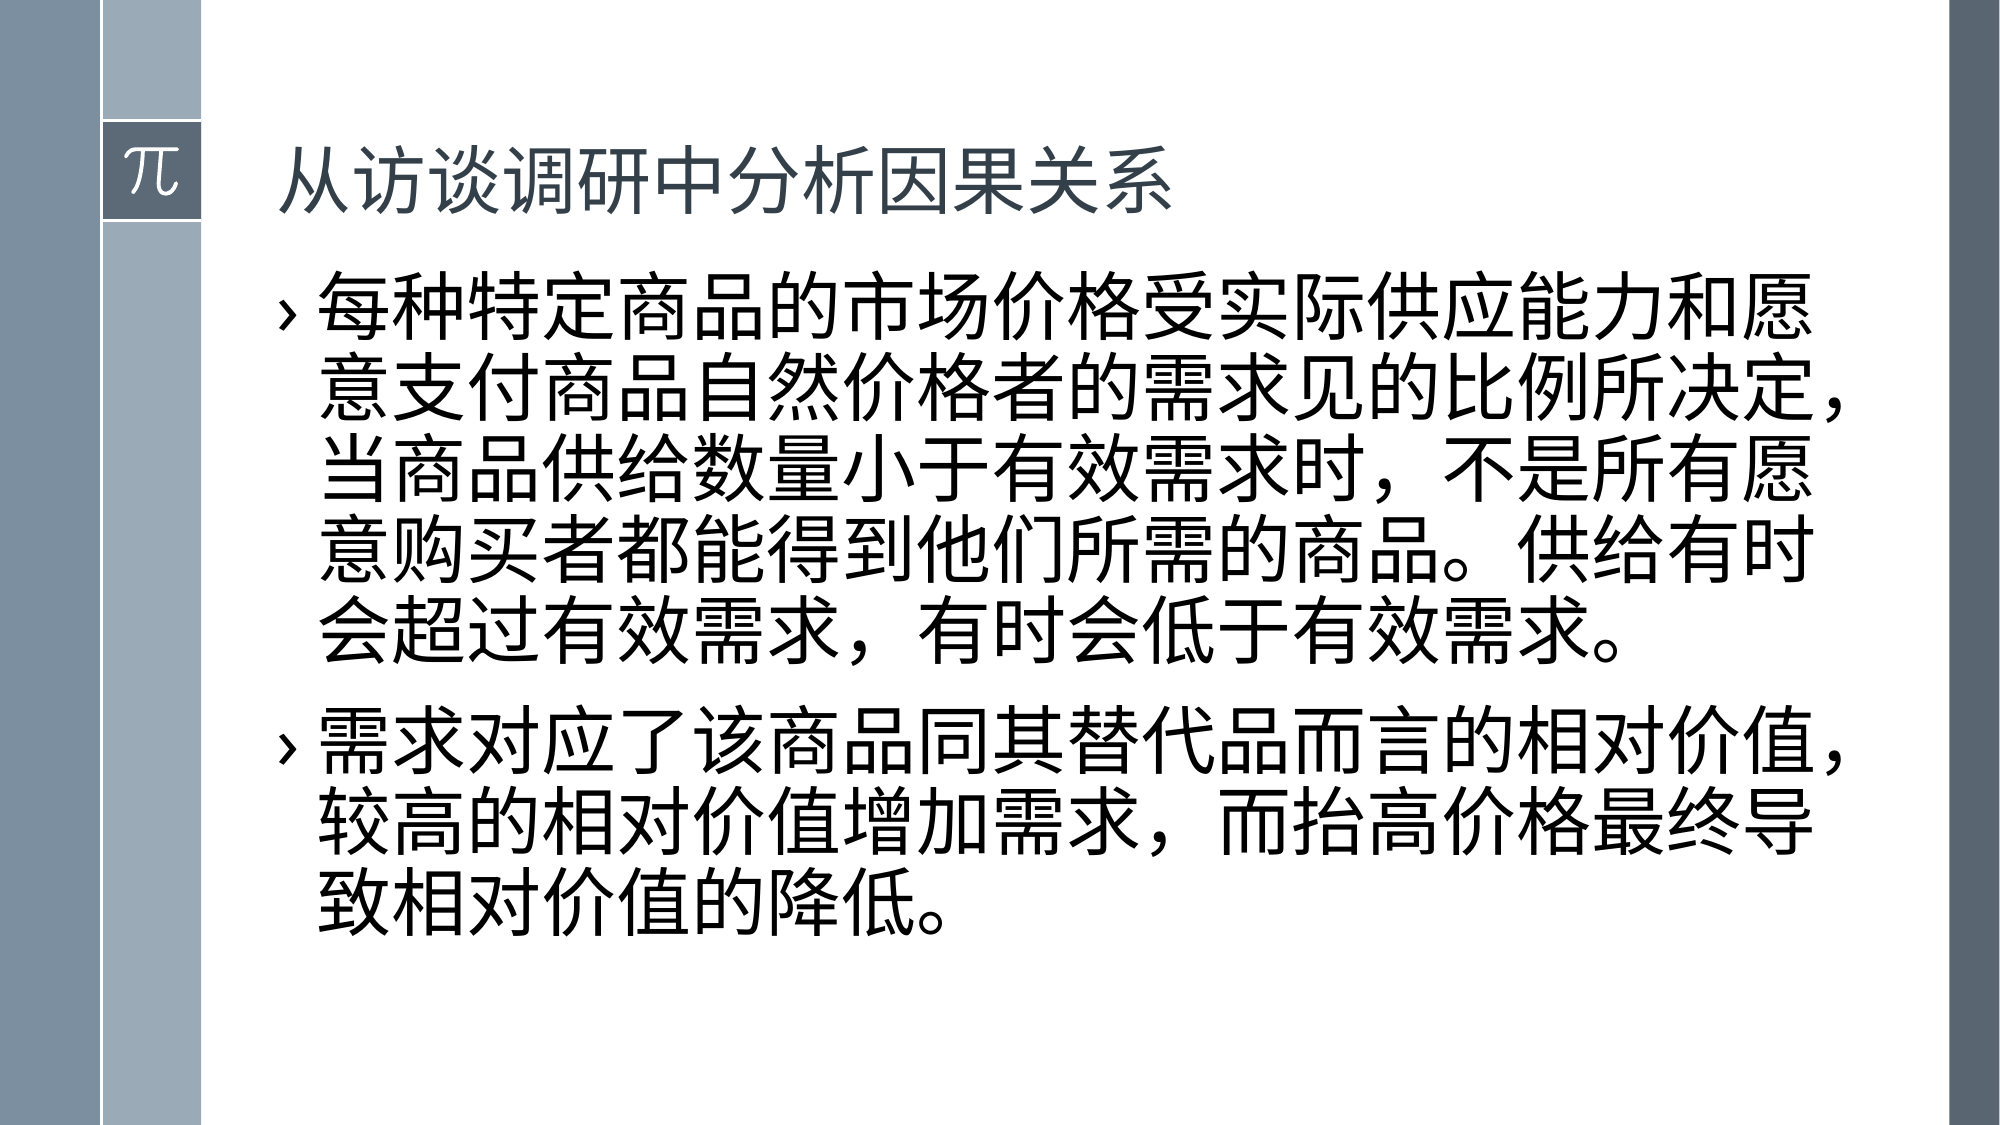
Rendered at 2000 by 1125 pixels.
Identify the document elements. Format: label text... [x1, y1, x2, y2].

title 从访谈调研中分析因果关系 [261, 29, 1867, 233]
list 每种特定商品的市场价格受实际供应能力和愿意支付商品自然价格者的需求见的比例所决定，当商品供给数量小于有效需求时，不是所有愿意购买者都能得到他们所需的商品。供给有时会超过有效需求，有时会低于有效需求。 需求对应了该商品同其替代品而言的相对价值，较高的相对价值增加需求，而抬高价格最终导致相对价值的降低。 [261, 262, 1867, 955]
